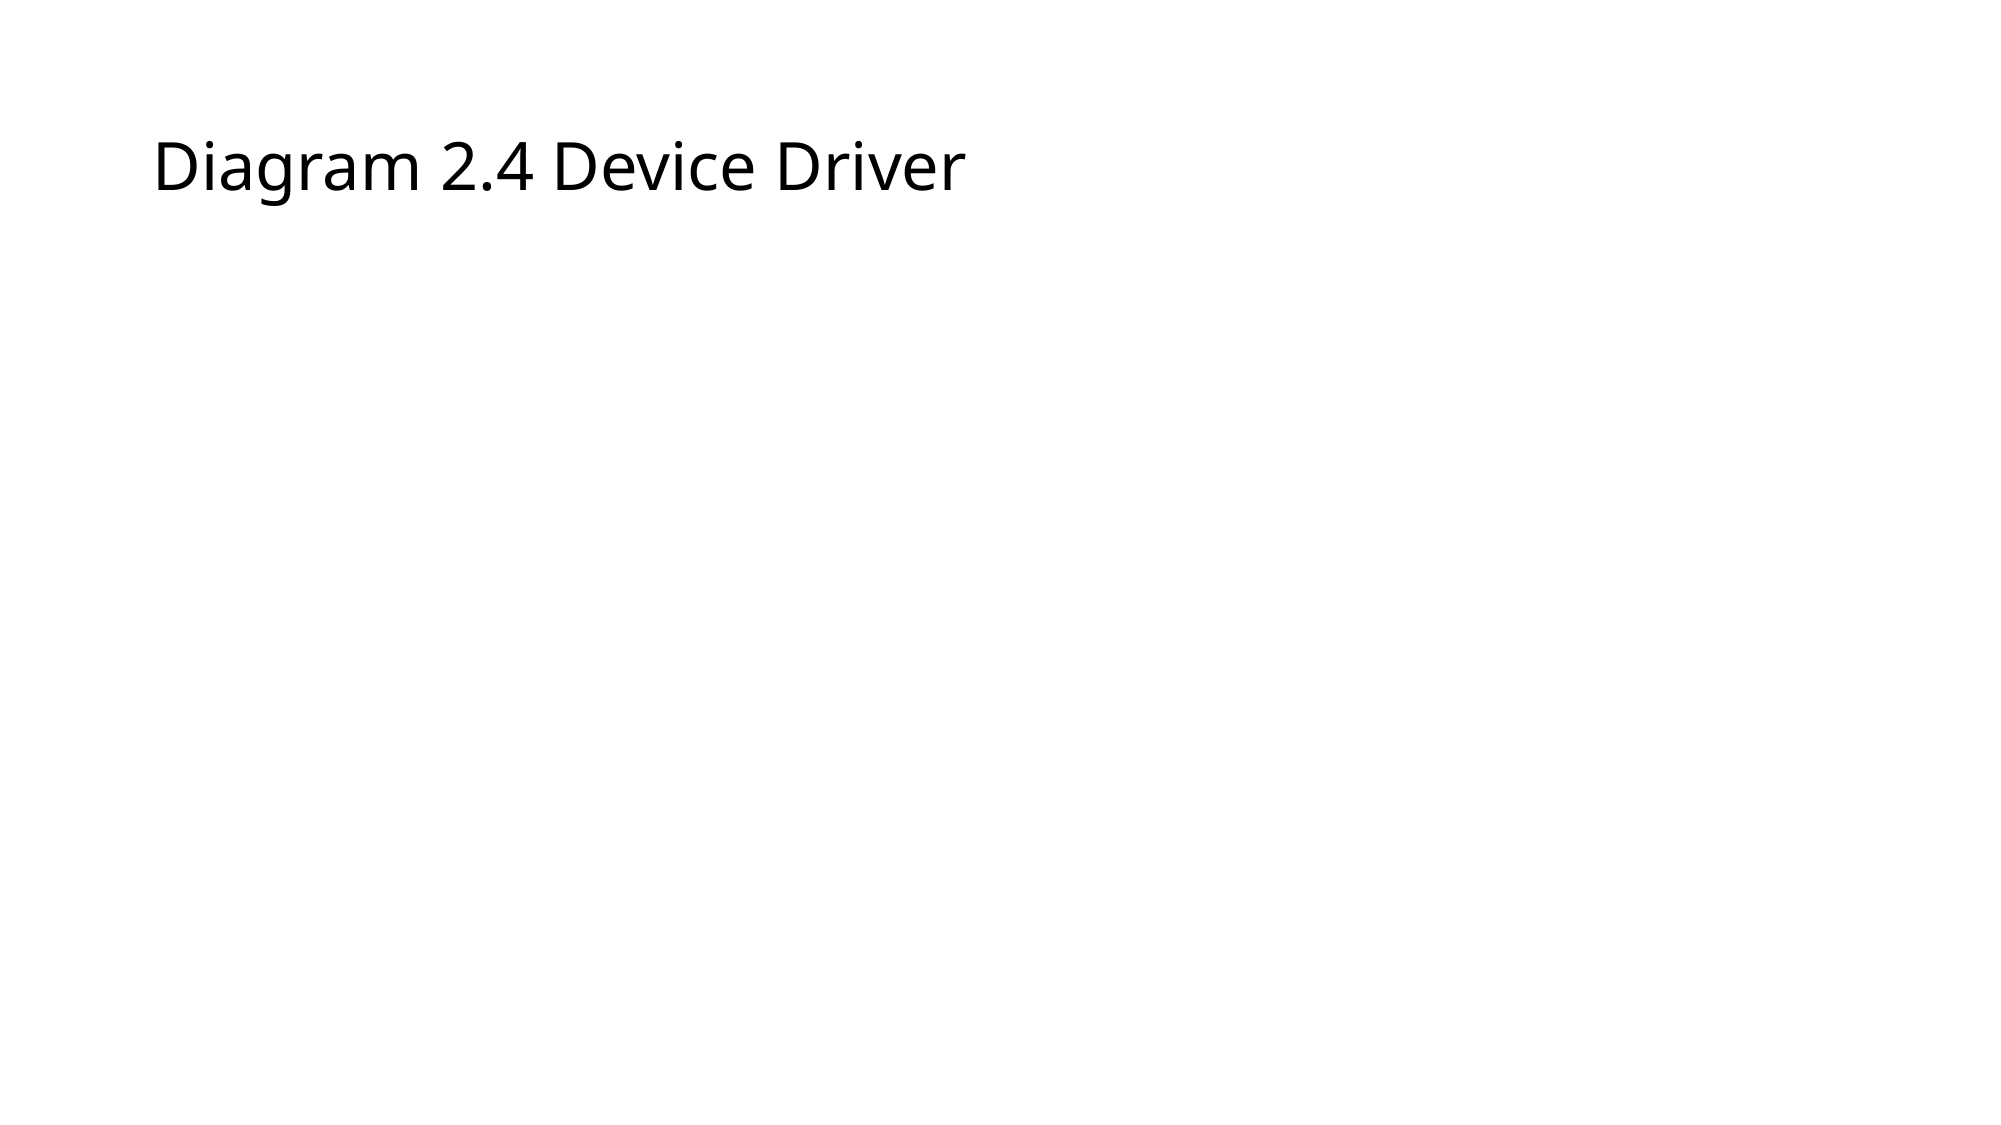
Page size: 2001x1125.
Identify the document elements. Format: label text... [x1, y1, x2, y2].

title Diagram 2.4 Device Driver [137, 59, 1863, 278]
